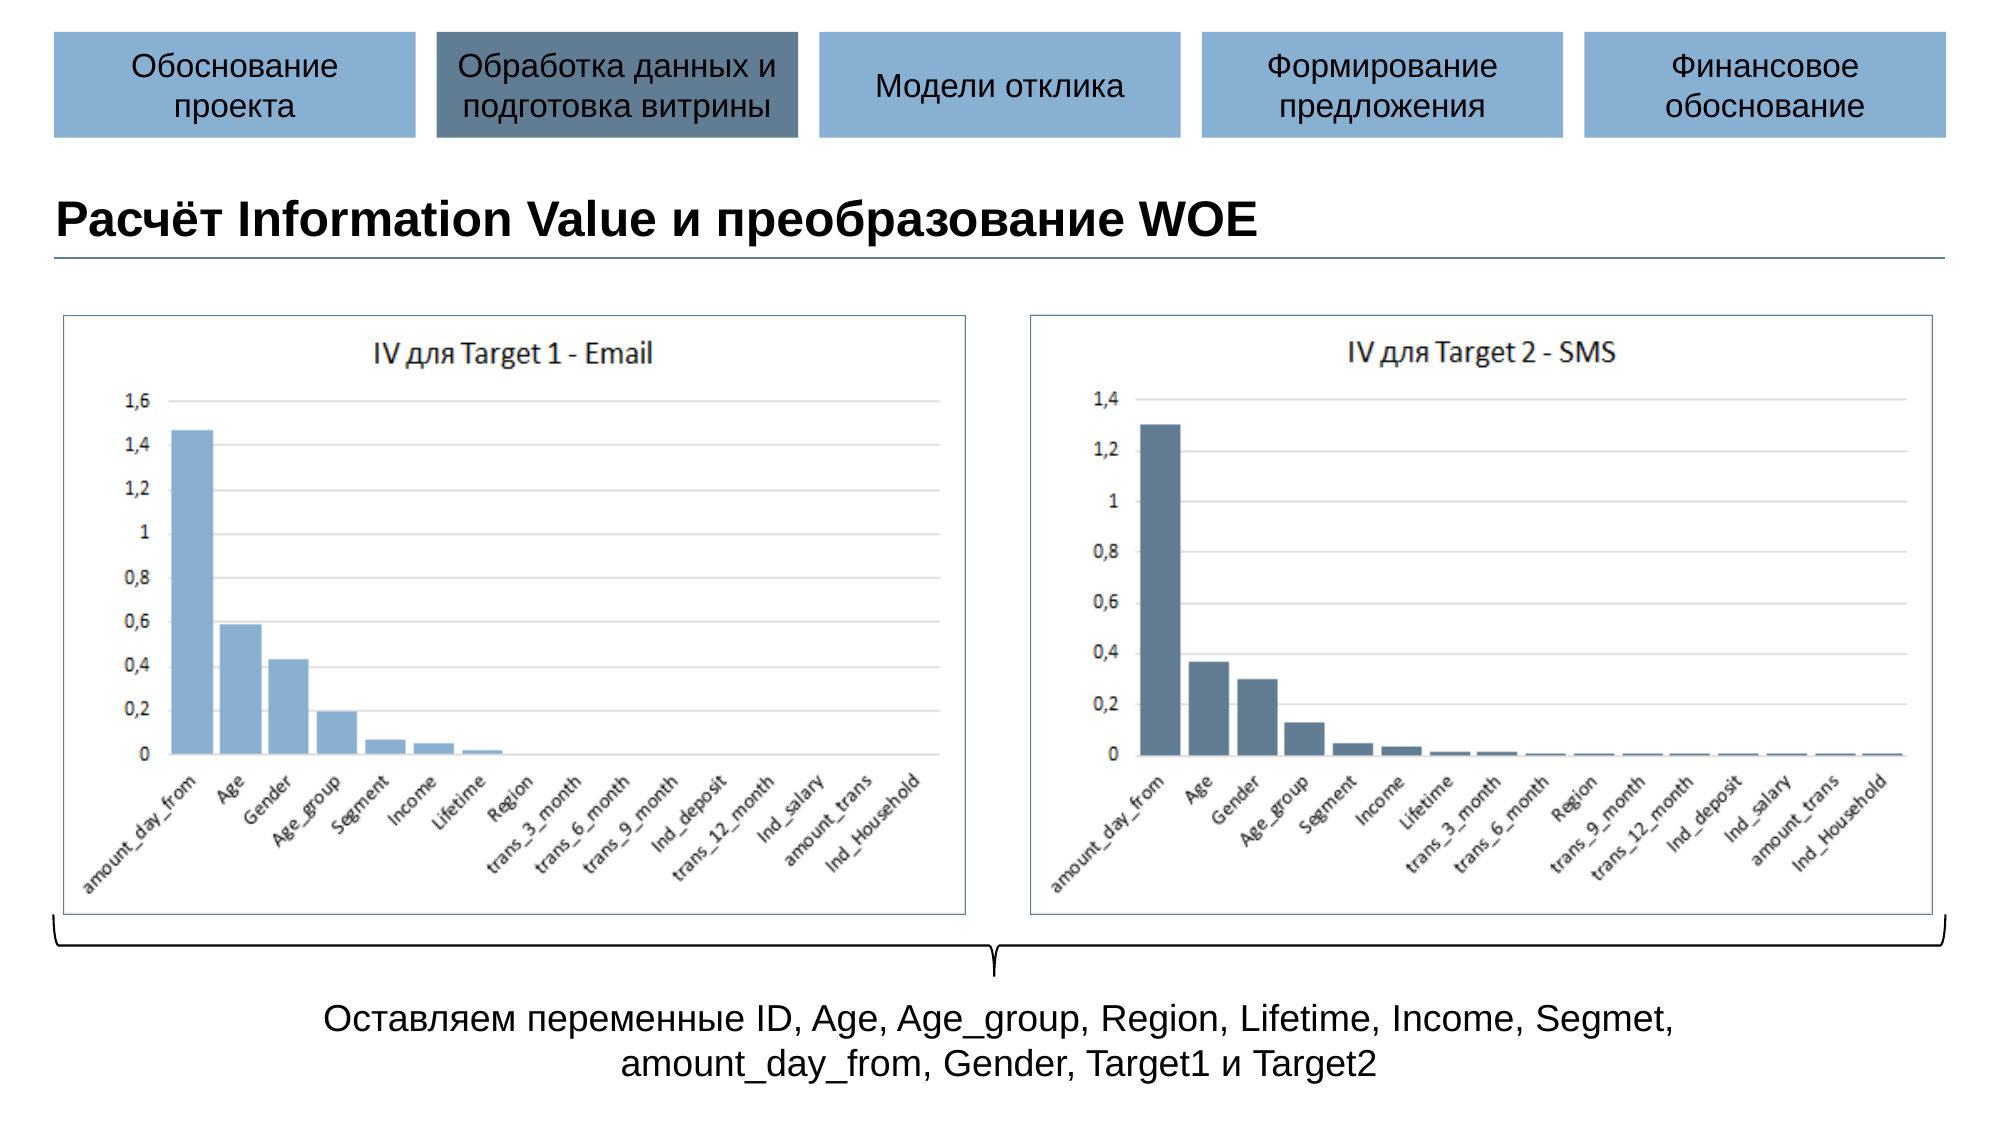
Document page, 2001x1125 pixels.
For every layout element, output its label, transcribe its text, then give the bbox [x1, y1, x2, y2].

text_box [52, 914, 1946, 977]
text_box [1201, 31, 1564, 139]
text_box Расчёт Information Value и преобразование WOE [40, 179, 1447, 255]
text_box [436, 31, 799, 36]
text_box Модели отклика [832, 56, 1168, 112]
text_box [53, 31, 417, 139]
text_box Обработка данных и подготовка витрины [436, 36, 799, 132]
text_box [818, 31, 1182, 139]
picture [63, 314, 966, 915]
text_box [436, 132, 799, 139]
text_box Оставляем переменные ID, Age, Age_group, Region, Lifetime, Income, Segmet, amount_day_from, Gender, Target1 и Target2 [234, 986, 1764, 1092]
text_box Обоснование проекта [67, 36, 402, 132]
picture [1030, 314, 1933, 915]
text_box [1583, 31, 1947, 139]
text_box Финансовое обоснование [1597, 36, 1933, 132]
text_box Формирование предложения [1215, 36, 1550, 132]
